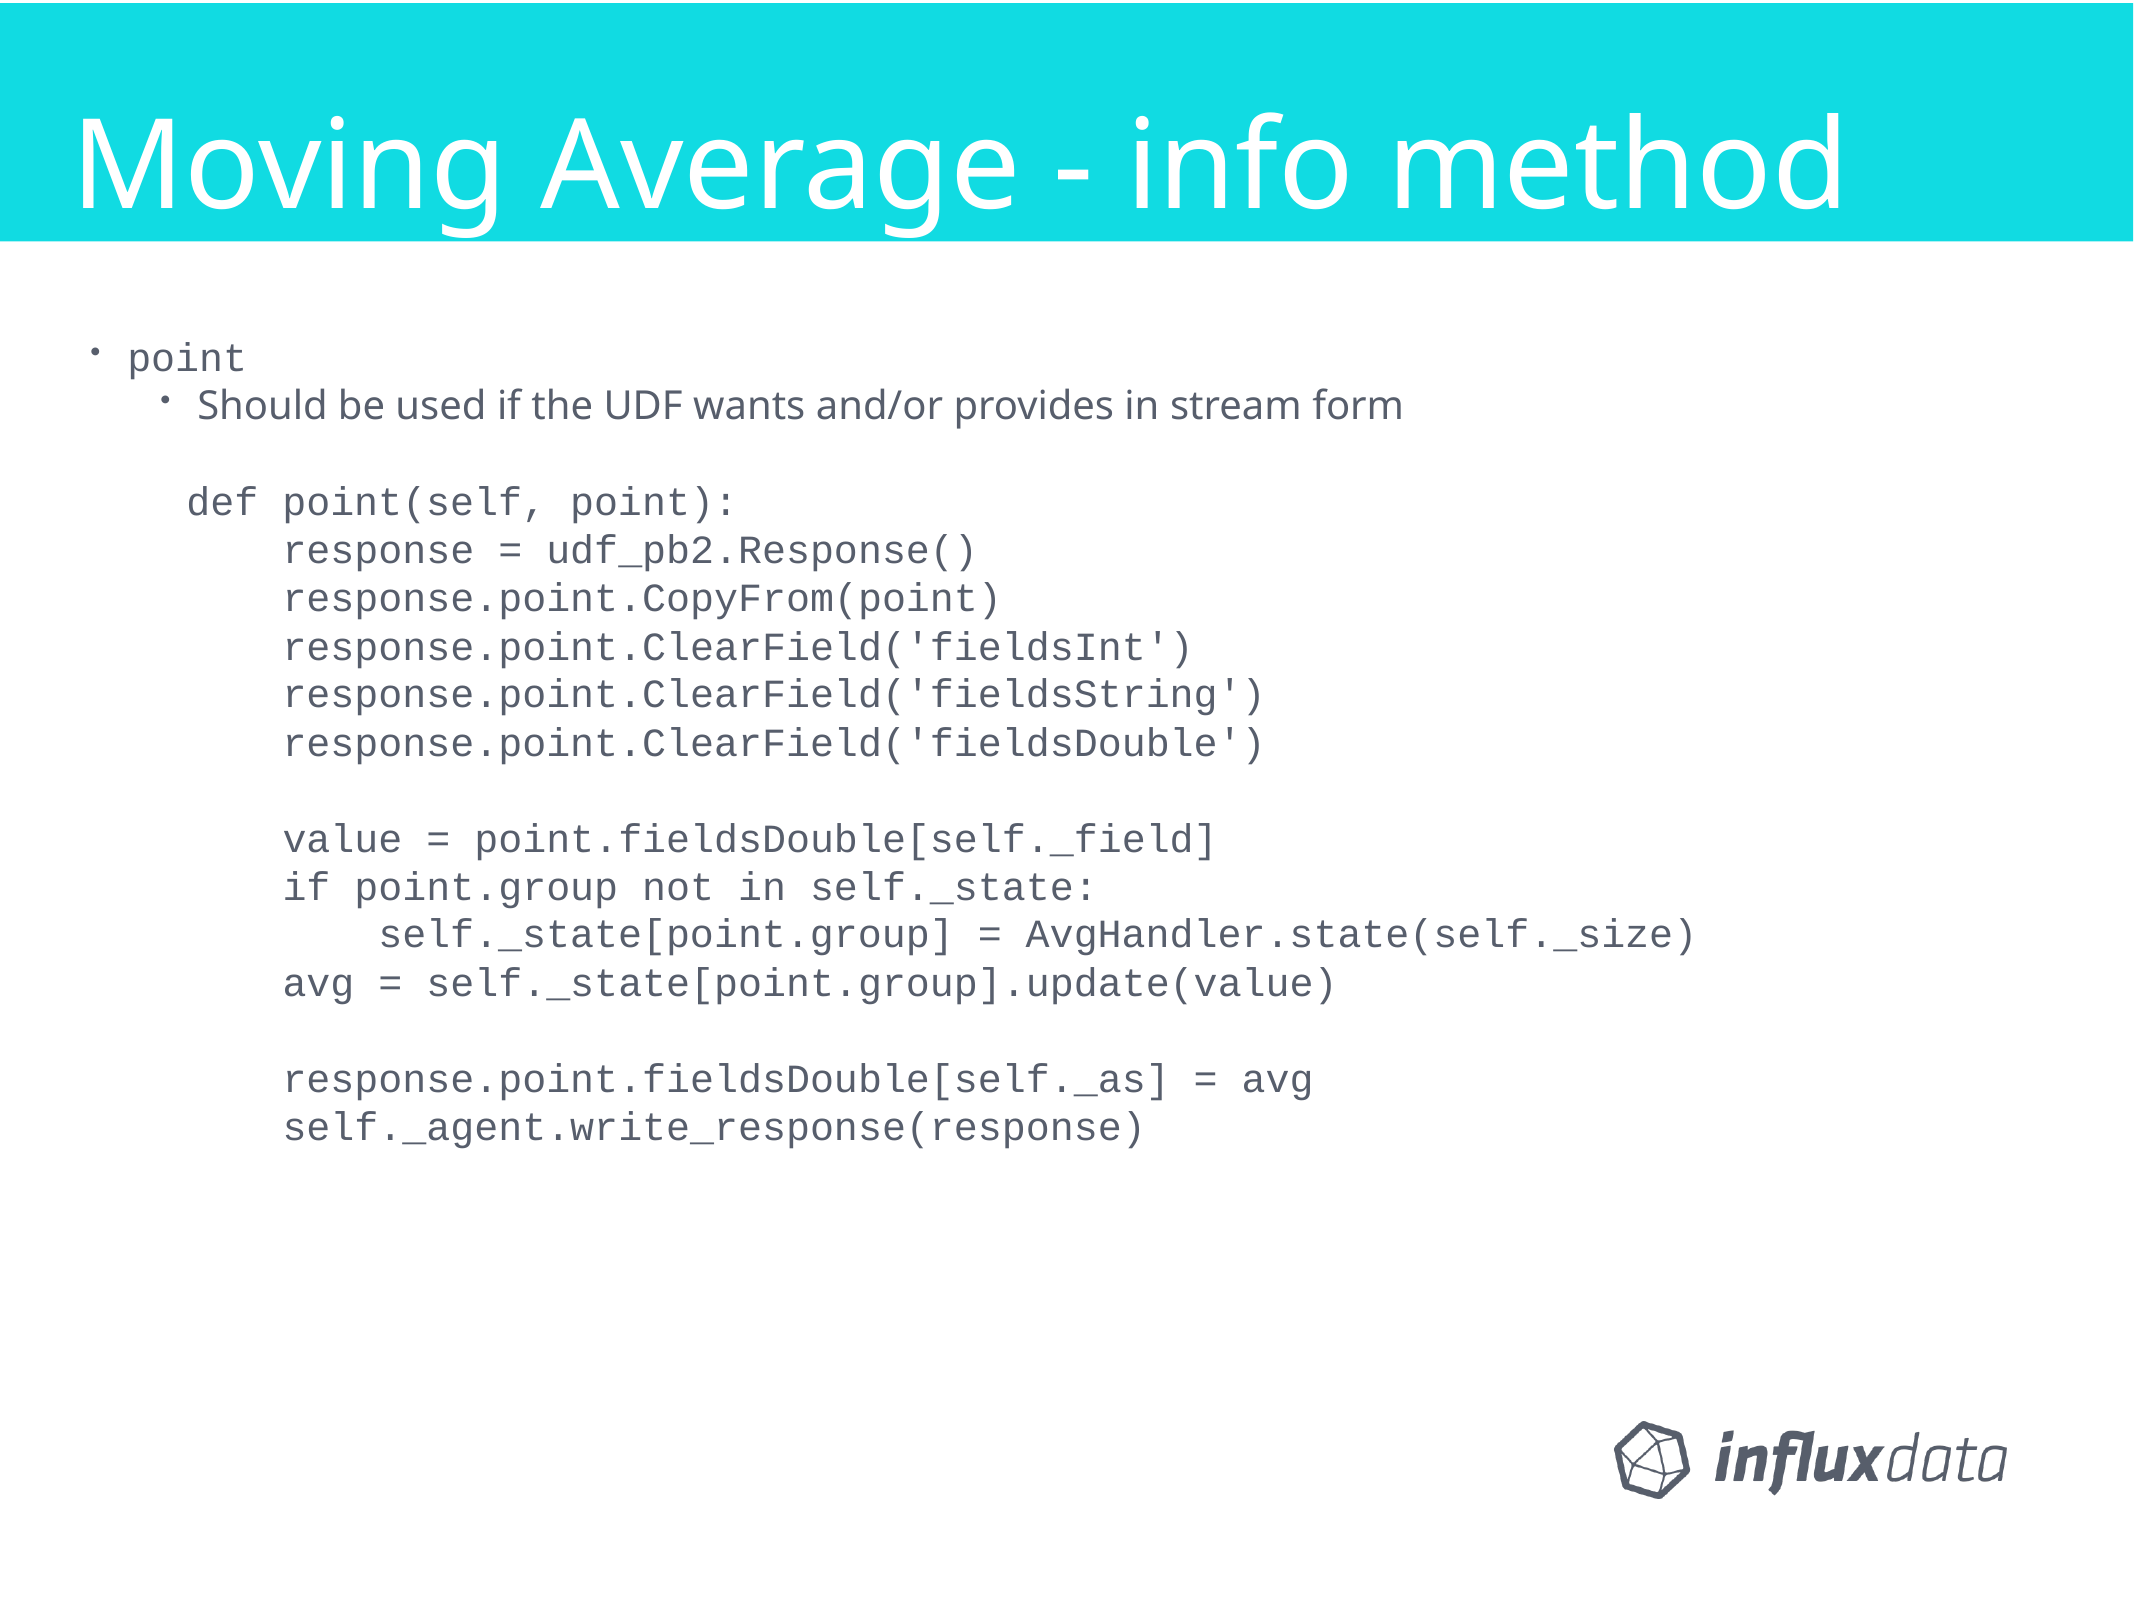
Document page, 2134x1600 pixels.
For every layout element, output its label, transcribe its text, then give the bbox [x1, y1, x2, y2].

picture [1613, 1421, 2007, 1499]
text_box point Should be used if the UDF wants and/or provides in stream form def point(self, point): response = udf_pb2.Response() response.point.CopyFrom(point) response.point.ClearField('fieldsInt') response.point.ClearField('fieldsString') response.point.ClearField('fieldsDouble') value = point.fieldsDouble[self._field] if point.group not in self._state: self._state[point.group] = AvgHandler.state(self._size) avg = self._state[point.group].update(value) response.point.fieldsDouble[self._as] = avg self._agent.write_response(response) [82, 320, 2093, 1157]
text_box Moving Average - info method [0, 3, 2134, 242]
